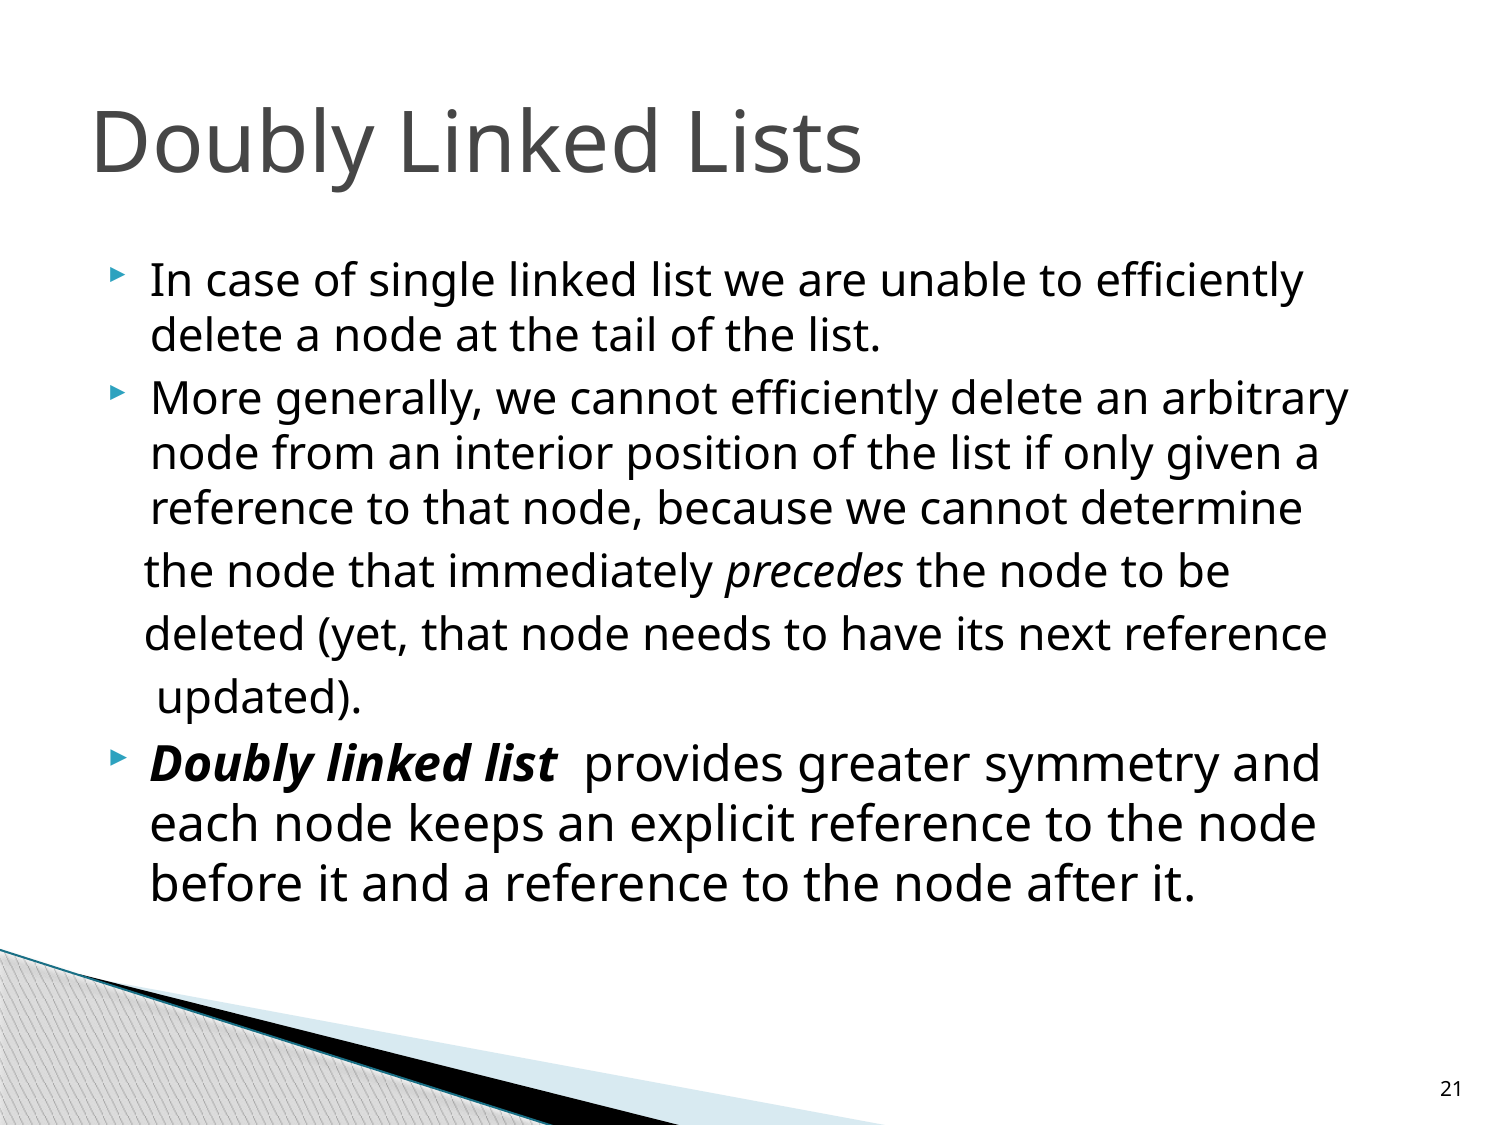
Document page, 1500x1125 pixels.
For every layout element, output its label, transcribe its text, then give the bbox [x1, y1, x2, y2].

list In case of single linked list we are unable to efficiently delete a node at the tail of the list. More generally, we cannot efficiently delete an arbitrary node from an interior position of the list if only given a reference to that node, because we cannot determine the node that immediately precedes the node to be deleted (yet, that node needs to have its next reference updated). Doubly linked list provides greater symmetry and each node keeps an explicit reference to the node before it and a reference to the node after it. [75, 243, 1425, 986]
slide_number 21 [1418, 1051, 1479, 1112]
title Doubly Linked Lists [75, 45, 1425, 233]
